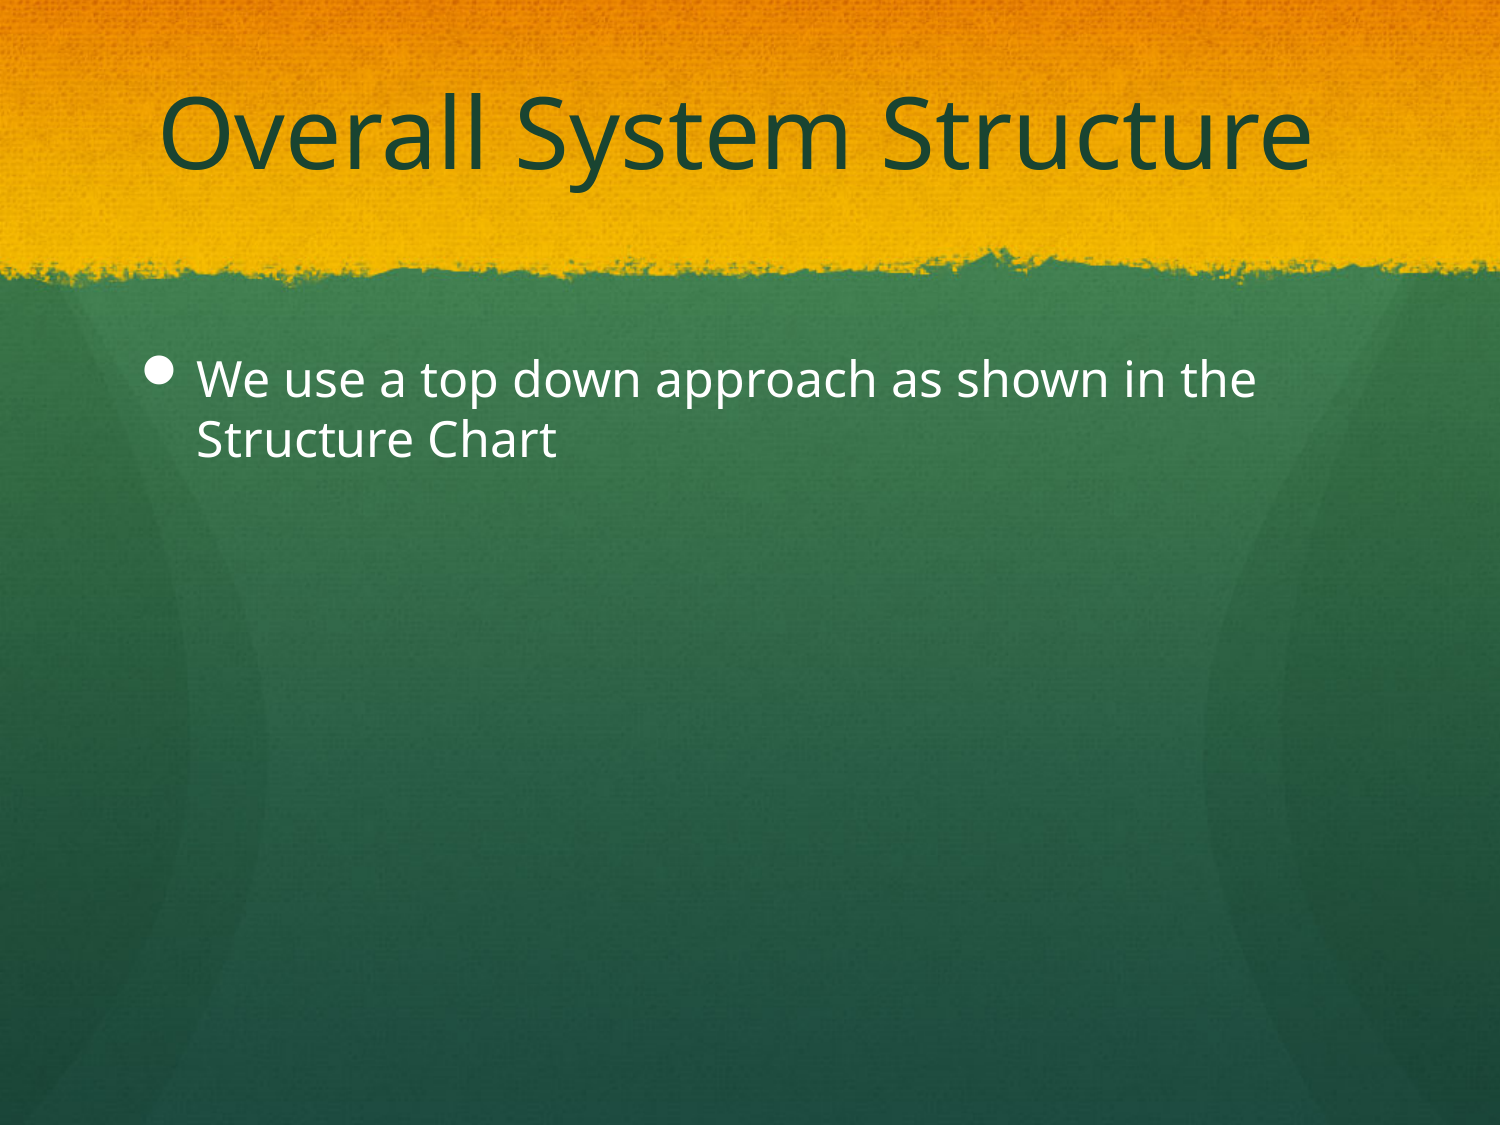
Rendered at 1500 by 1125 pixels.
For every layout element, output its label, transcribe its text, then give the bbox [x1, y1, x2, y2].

title Overall System Structure [125, 13, 1375, 246]
list We use a top down approach as shown in the Structure Chart [125, 339, 1375, 1026]
picture [0, 0, 1500, 1125]
